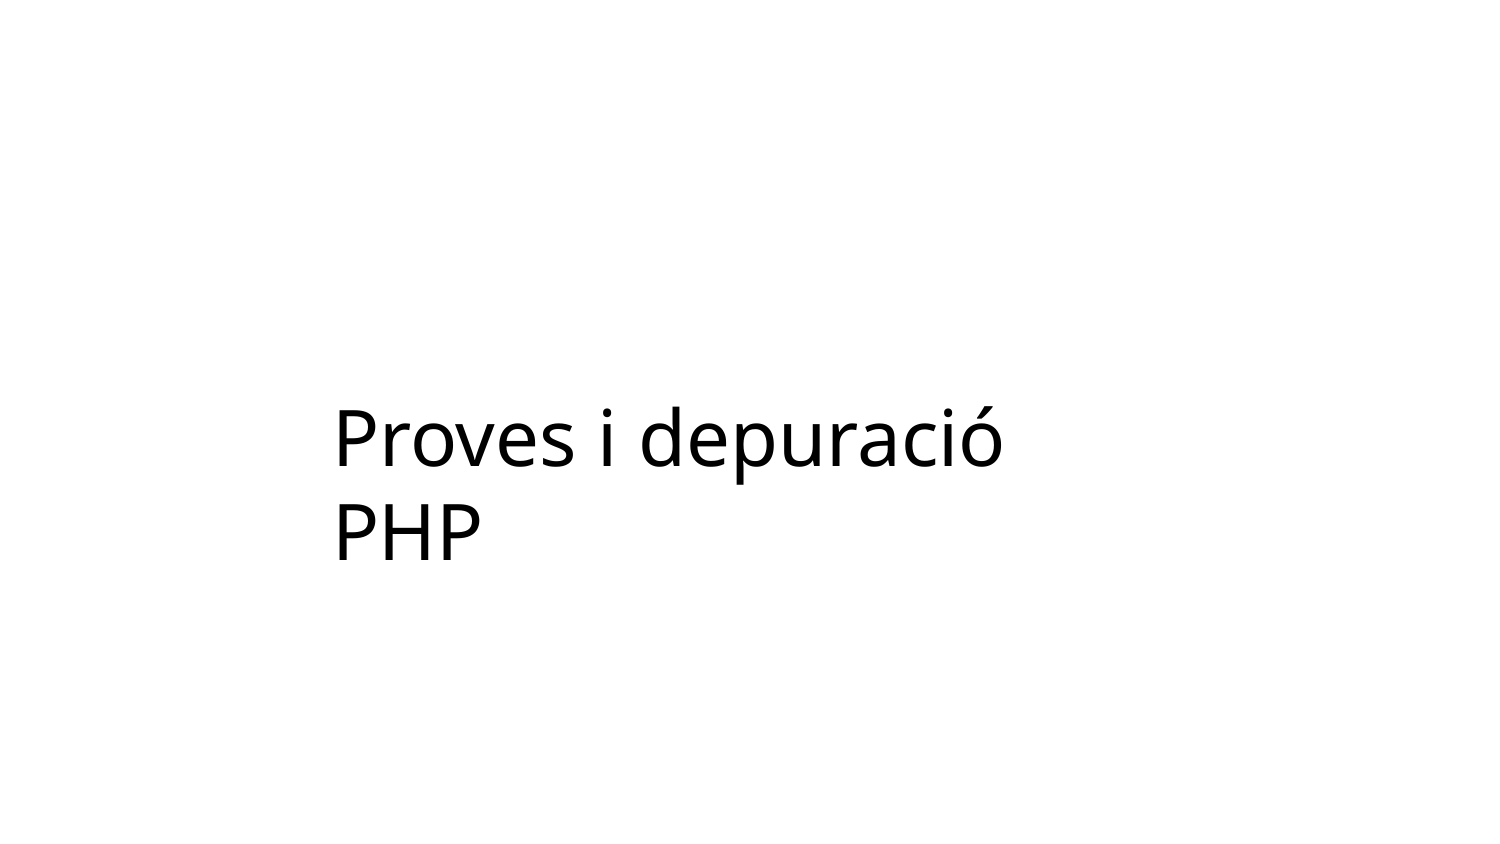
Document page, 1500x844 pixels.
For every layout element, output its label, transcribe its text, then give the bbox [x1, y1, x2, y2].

title Proves i depuració PHP [330, 385, 1170, 576]
